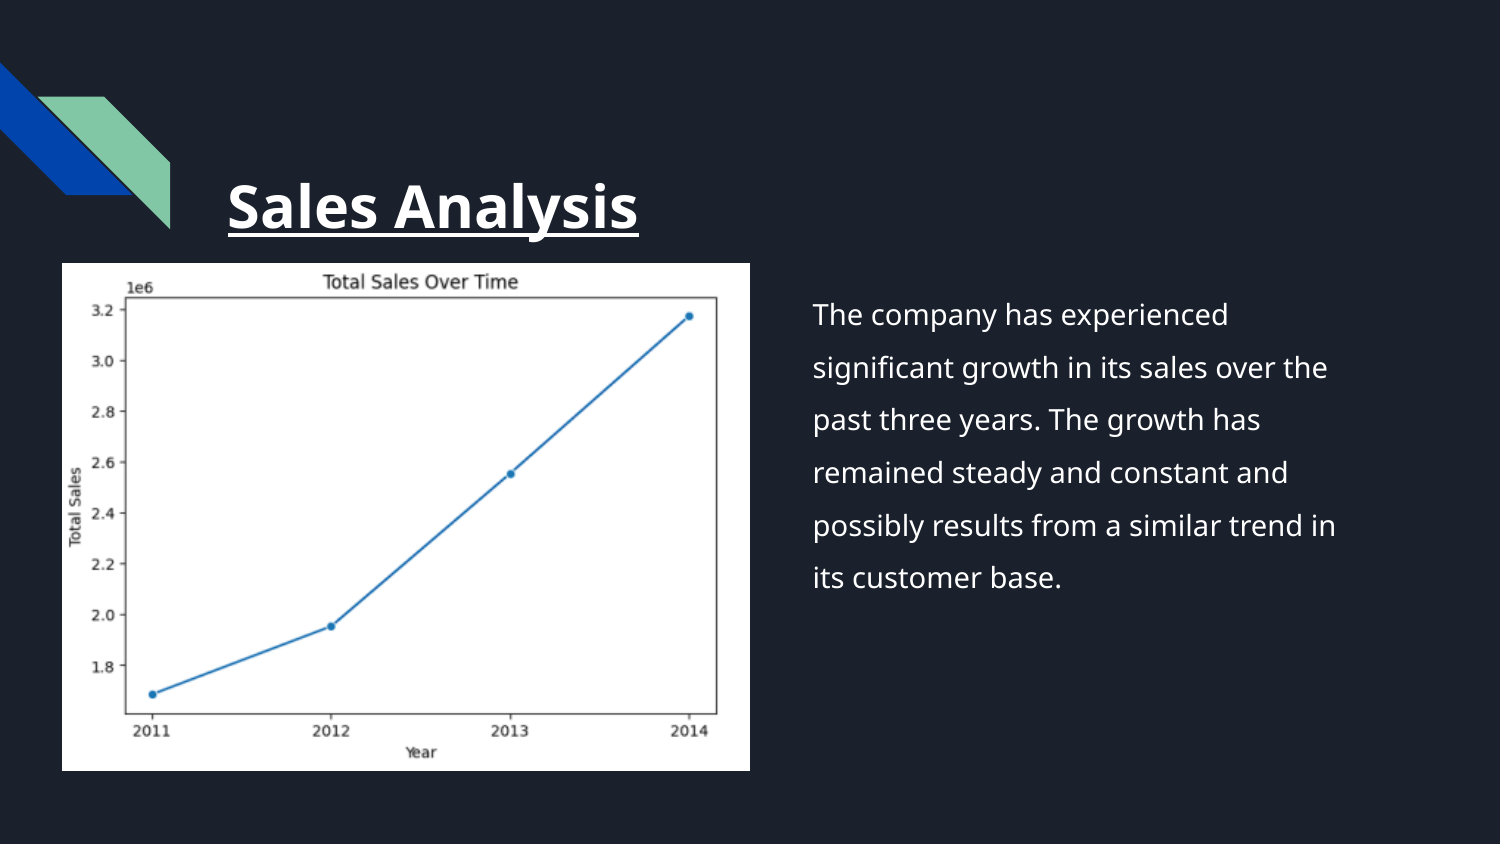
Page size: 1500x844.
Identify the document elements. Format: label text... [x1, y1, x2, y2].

list The company has experienced significant growth in its sales over the past three years. The growth has remained steady and constant and possibly results from a similar trend in its customer base. [797, 263, 1368, 735]
picture [62, 263, 751, 771]
title Sales Analysis [212, 118, 1368, 215]
